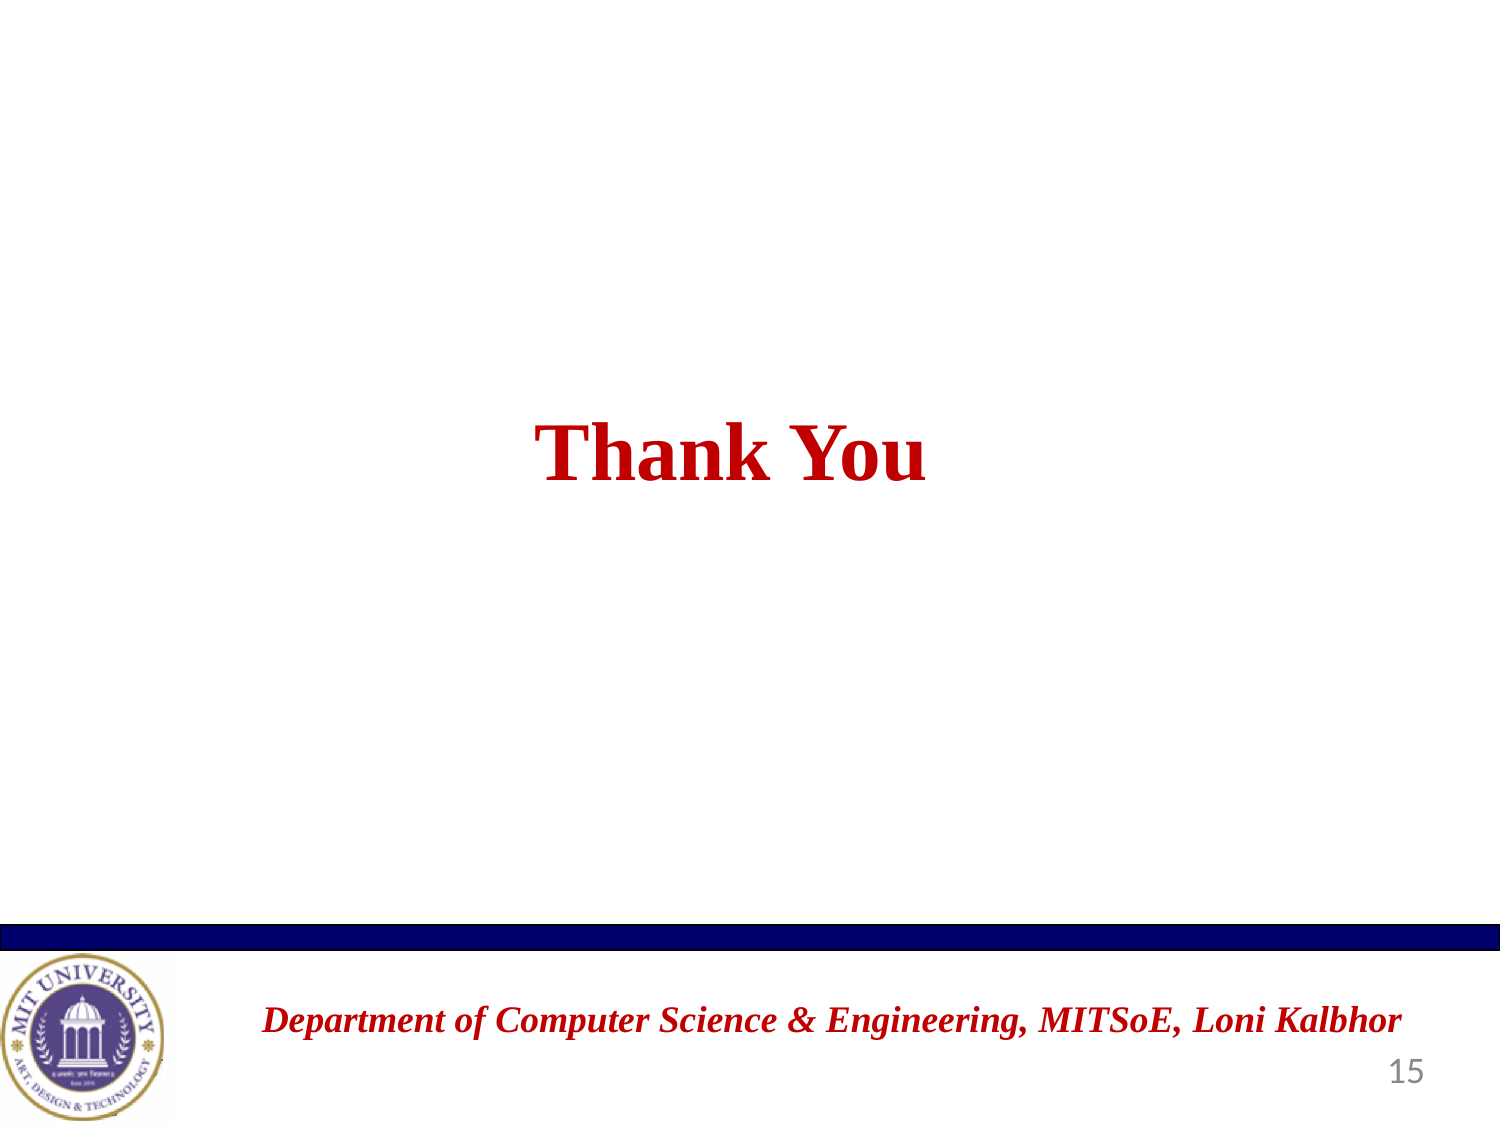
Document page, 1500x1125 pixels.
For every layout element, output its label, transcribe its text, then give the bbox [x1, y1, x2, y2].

picture [0, 953, 175, 1125]
text_box Department of Computer Science & Engineering, MITSoE, Loni Kalbhor [226, 993, 1437, 1104]
text_box Thank You [293, 389, 1169, 505]
